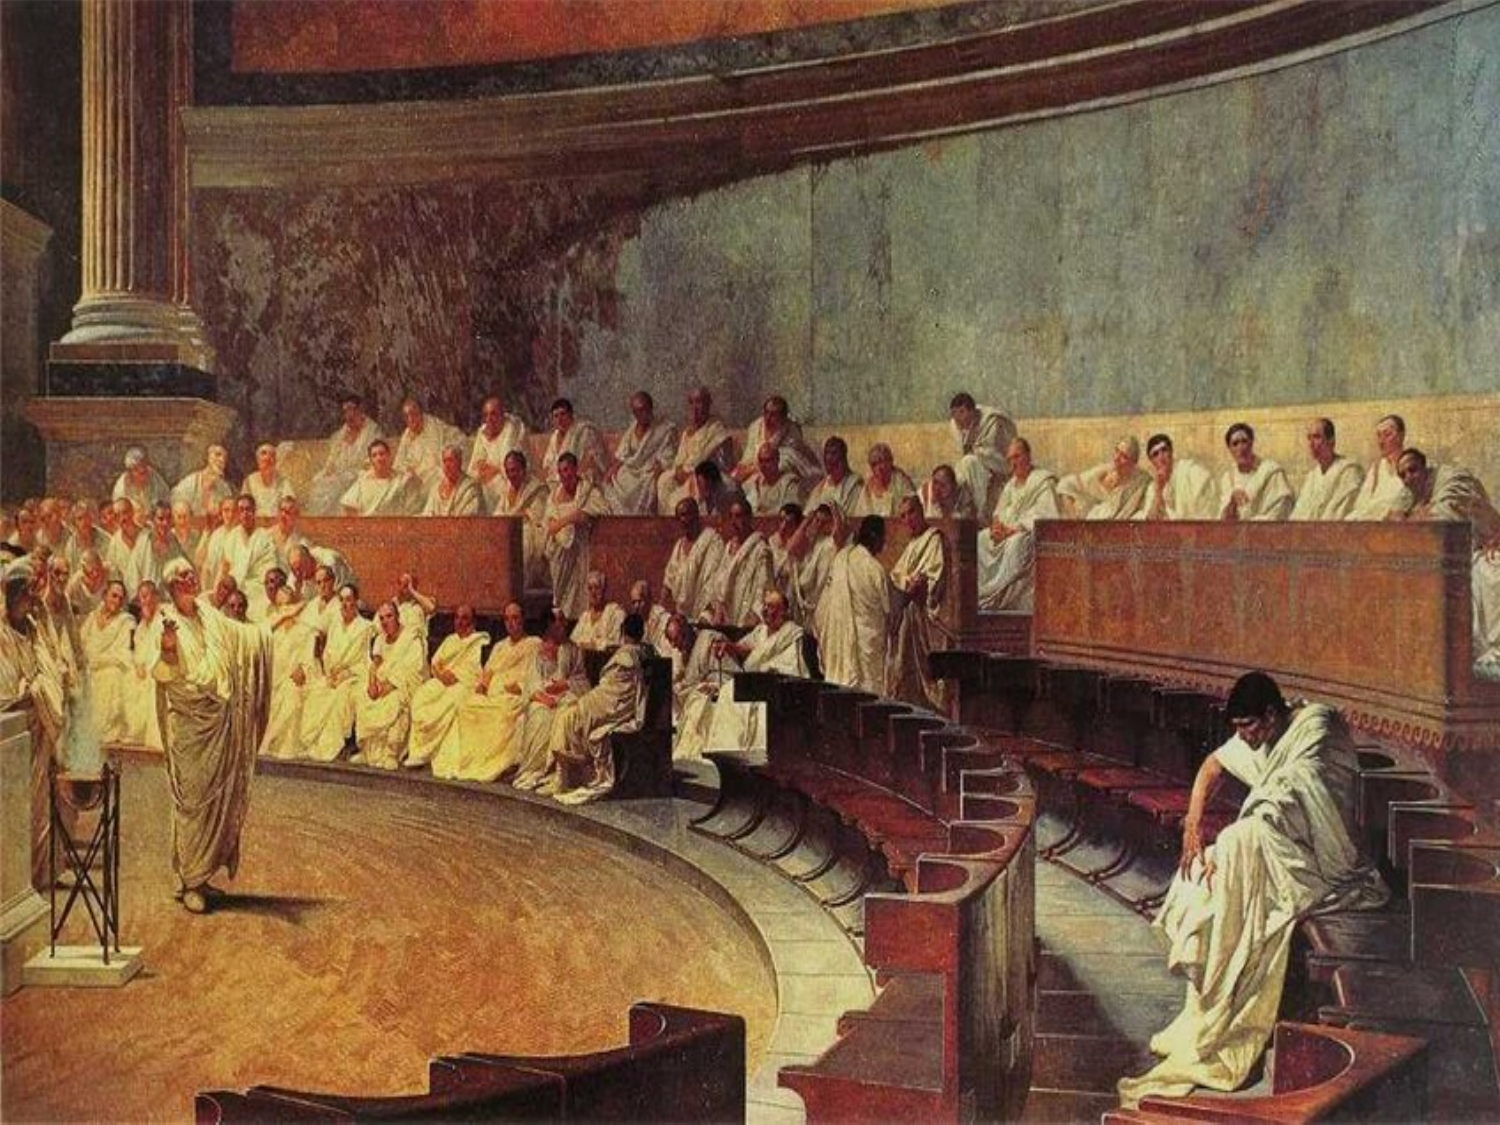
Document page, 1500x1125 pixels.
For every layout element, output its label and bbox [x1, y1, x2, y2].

list [0, 0, 1500, 1125]
